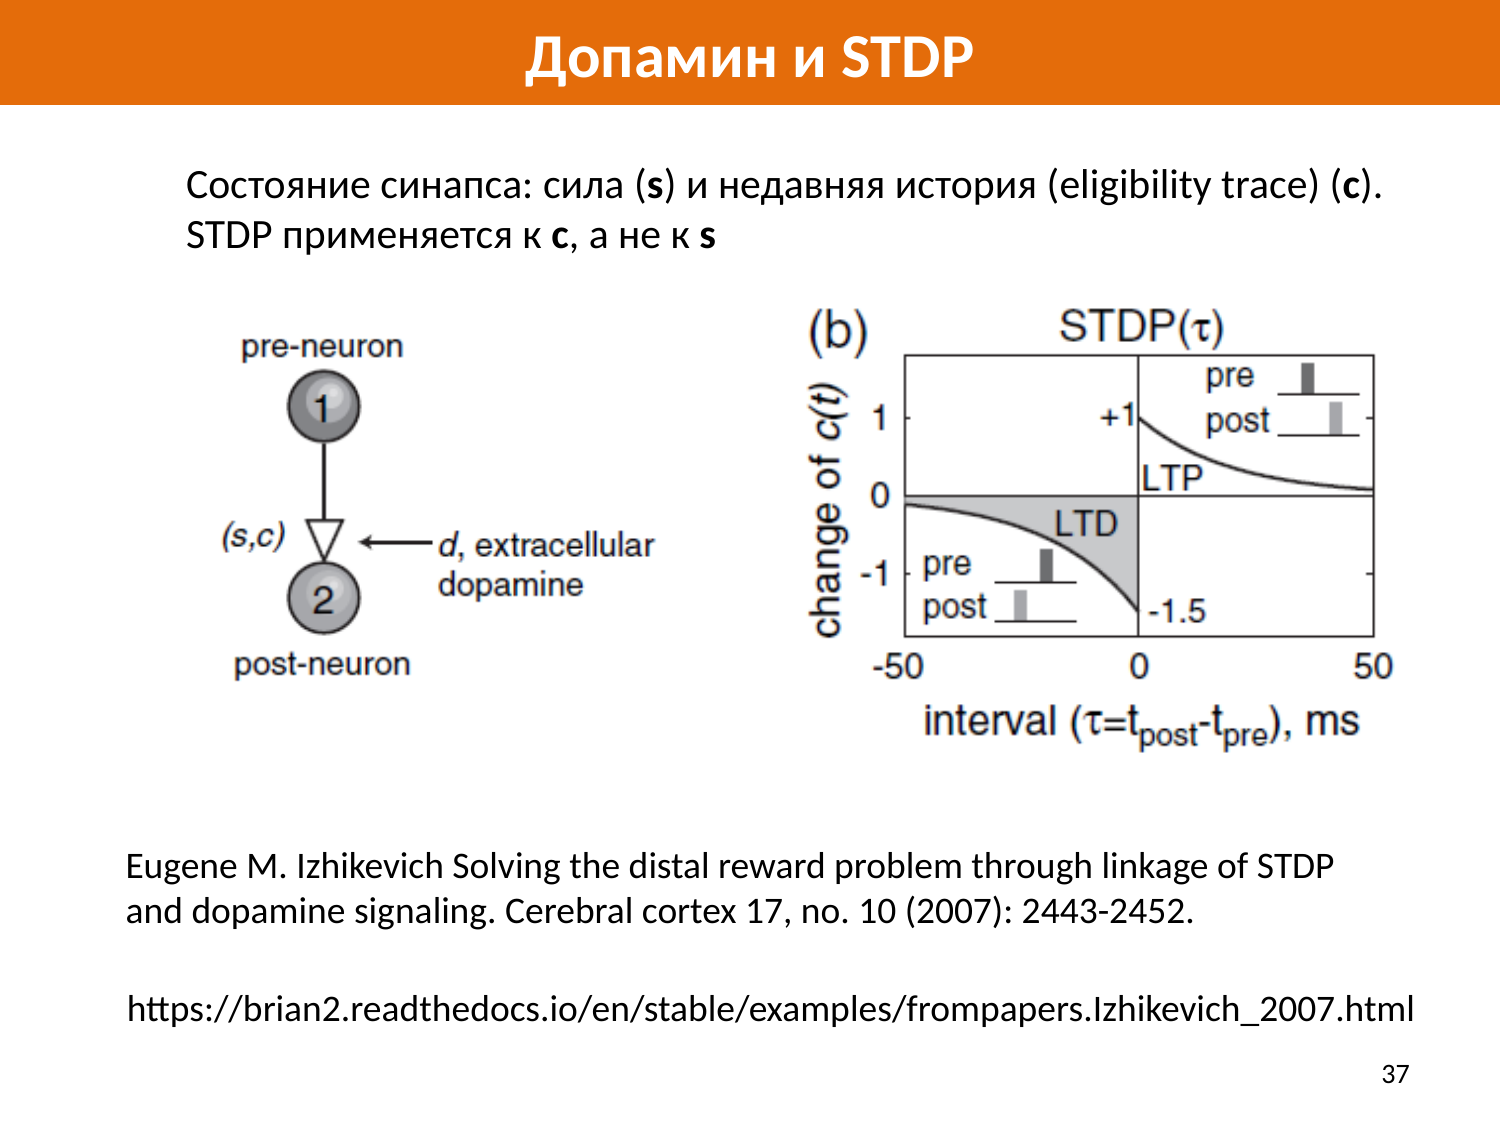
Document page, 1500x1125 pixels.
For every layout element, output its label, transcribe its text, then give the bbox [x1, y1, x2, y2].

picture [777, 290, 1426, 768]
title Допамин и STDP [0, 0, 1500, 105]
text_box Состояние синапса: сила (s) и недавняя история (eligibility trace) (c). STDP применяется к c, а не к s [171, 149, 1425, 265]
text_box https://brian2.readthedocs.io/en/stable/examples/frompapers.Izhikevich_2007.html [112, 976, 1437, 1037]
picture [206, 320, 668, 703]
text_box Eugene M. Izhikevich Solving the distal reward problem through linkage of STDP and dopamine signaling. Cerebral cortex 17, no. 10 (2007): 2443-2452. [110, 834, 1390, 939]
slide_number 37 [1074, 1042, 1425, 1103]
